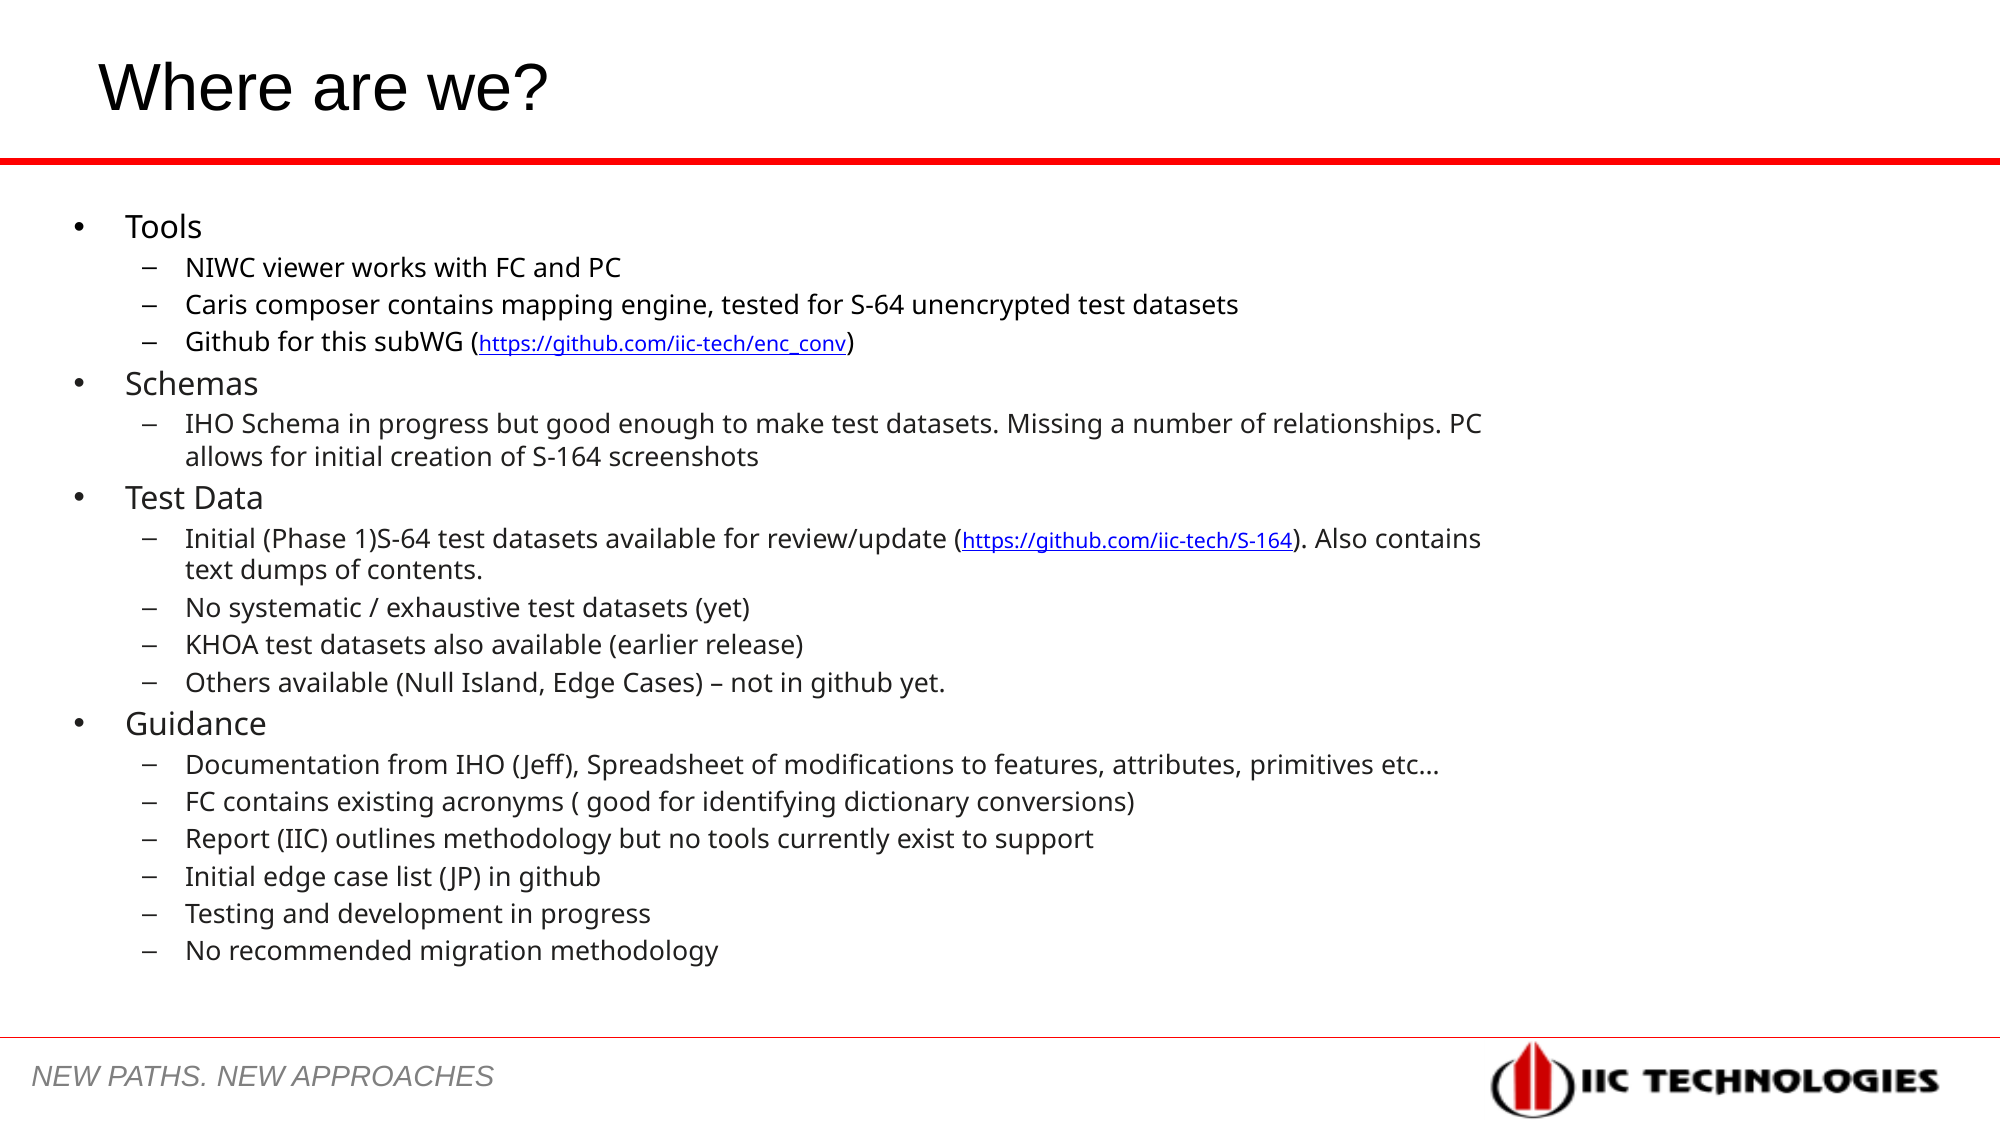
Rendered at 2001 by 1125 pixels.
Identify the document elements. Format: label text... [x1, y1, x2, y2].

list Tools NIWC viewer works with FC and PC Caris composer contains mapping engine, tested for S-64 unencrypted test datasets Github for this subWG (https://github.com/iic-tech/enc_conv) Schemas IHO Schema in progress but good enough to make test datasets. Missing a number of relationships. PC allows for initial creation of S-164 screenshots Test Data Initial (Phase 1)S-64 test datasets available for review/update (https://github.com/iic-tech/S-164). Also contains text dumps of contents. No systematic / exhaustive test datasets (yet) KHOA test datasets also available (earlier release) Others available (Null Island, Edge Cases) – not in github yet. Guidance Documentation from IHO (Jeff), Spreadsheet of modifications to features, attributes, primitives etc… FC contains existing acronyms ( good for identifying dictionary conversions) Report (IIC) outlines methodology but no tools currently exist to support Initial edge case list (JP) in github Testing and development in progress No recommended migration methodology [58, 199, 1514, 975]
title Where are we? [83, 14, 1809, 155]
picture [1483, 1040, 1950, 1120]
